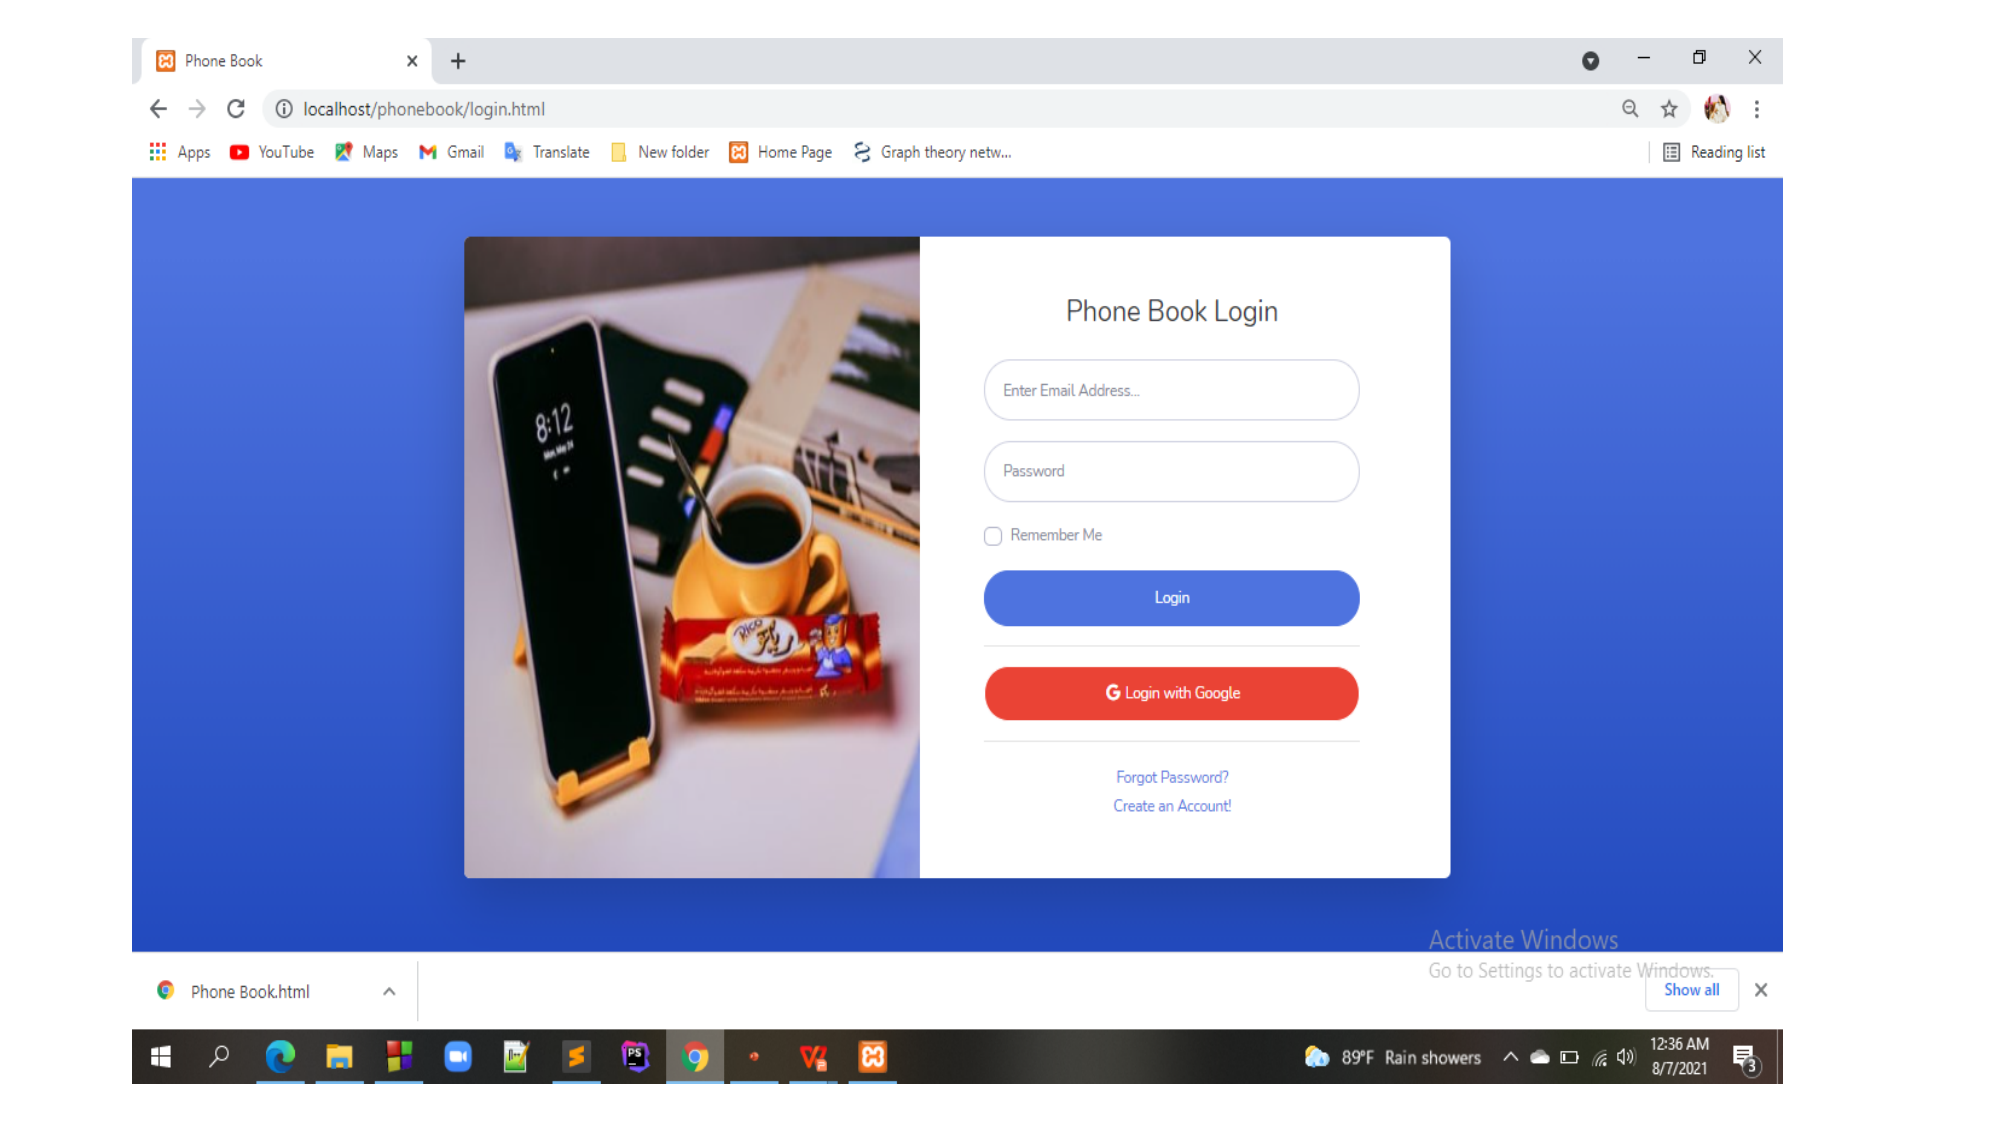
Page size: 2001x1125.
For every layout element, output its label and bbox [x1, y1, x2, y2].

picture [132, 38, 1784, 1084]
